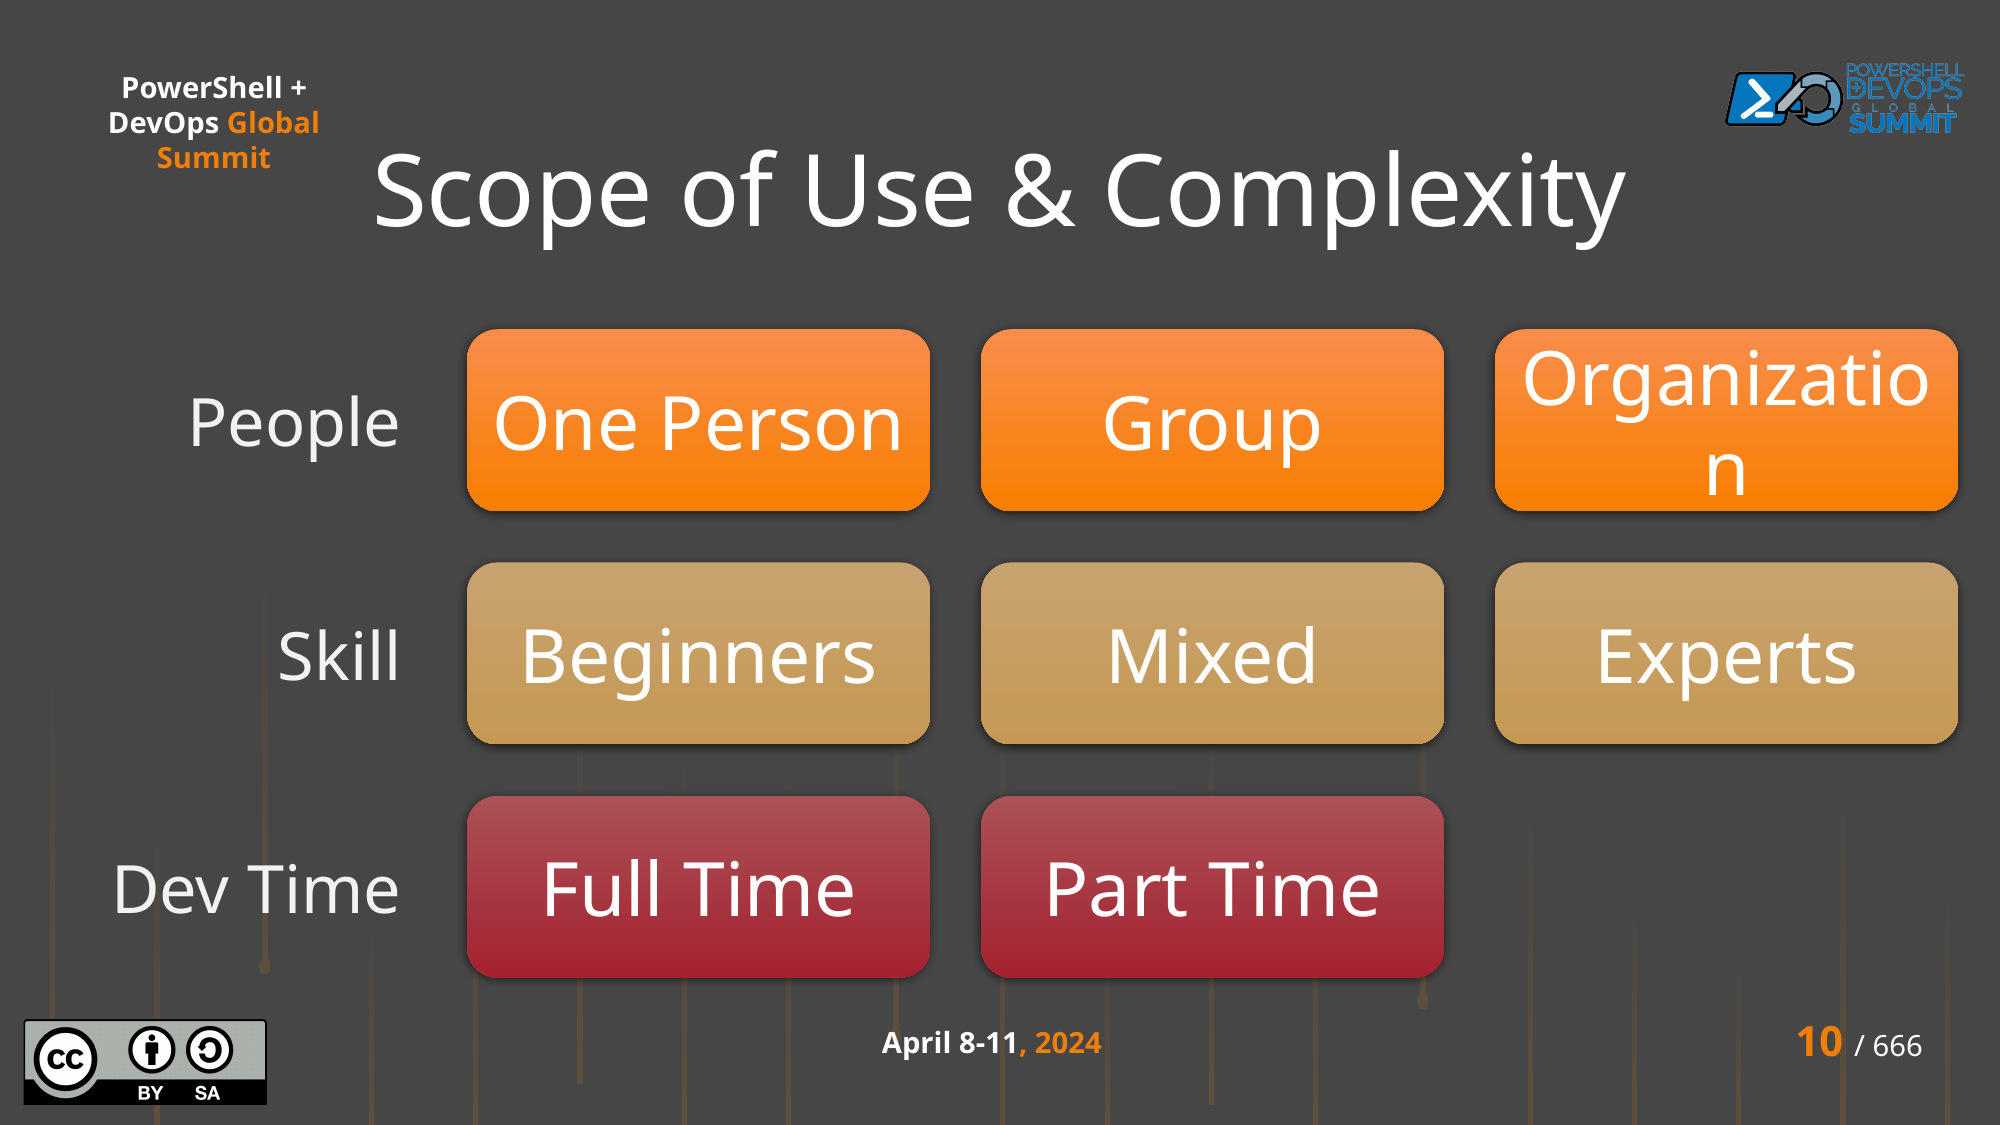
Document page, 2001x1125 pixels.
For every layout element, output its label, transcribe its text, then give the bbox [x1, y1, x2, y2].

text_box Part Time [981, 795, 1445, 978]
title Scope of Use & Complexity [137, 132, 1863, 278]
text_box Mixed [981, 562, 1445, 745]
picture [23, 1019, 267, 1105]
text_box One Person [467, 329, 931, 512]
picture [1725, 61, 1965, 139]
text_box Experts [1495, 562, 1959, 745]
text_box Beginners [467, 562, 931, 745]
text_box Organization [1495, 329, 1959, 512]
text_box Dev Time [41, 839, 417, 934]
text_box Skill [41, 606, 417, 701]
text_box Full Time [467, 795, 931, 978]
text_box People [41, 372, 417, 468]
text_box Group [981, 329, 1445, 512]
